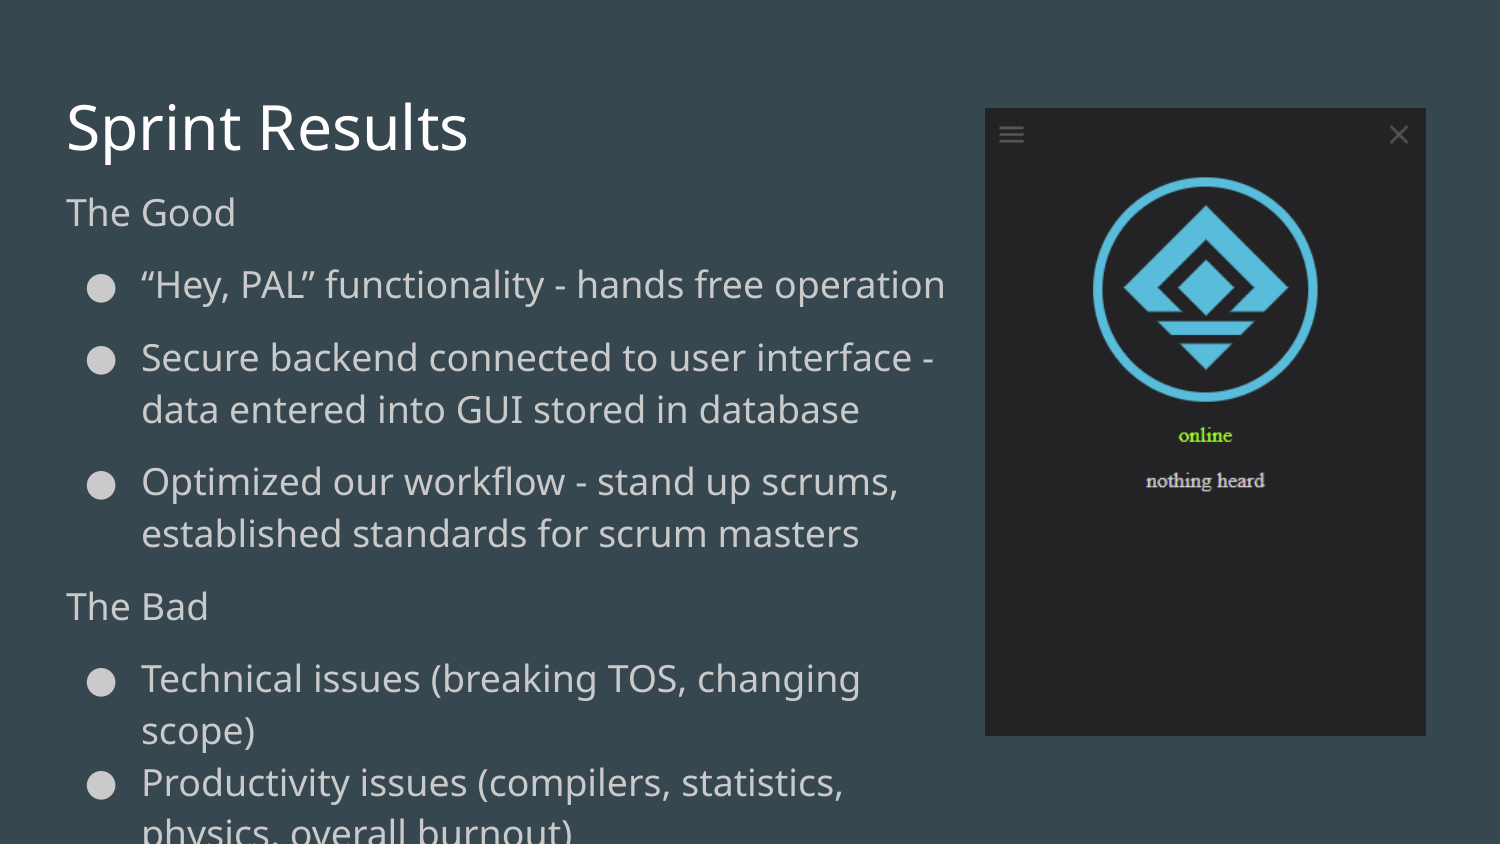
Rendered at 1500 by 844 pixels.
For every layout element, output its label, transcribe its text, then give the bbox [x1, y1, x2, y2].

picture [984, 108, 1426, 736]
list The Good “Hey, PAL” functionality - hands free operation Secure backend connected to user interface - data entered into GUI stored in database Optimized our workflow - stand up scrums, established standards for scrum masters The Bad Technical issues (breaking TOS, changing scope) Productivity issues (compilers, statistics, physics, overall burnout) [51, 166, 977, 828]
title Sprint Results [51, 73, 1449, 167]
